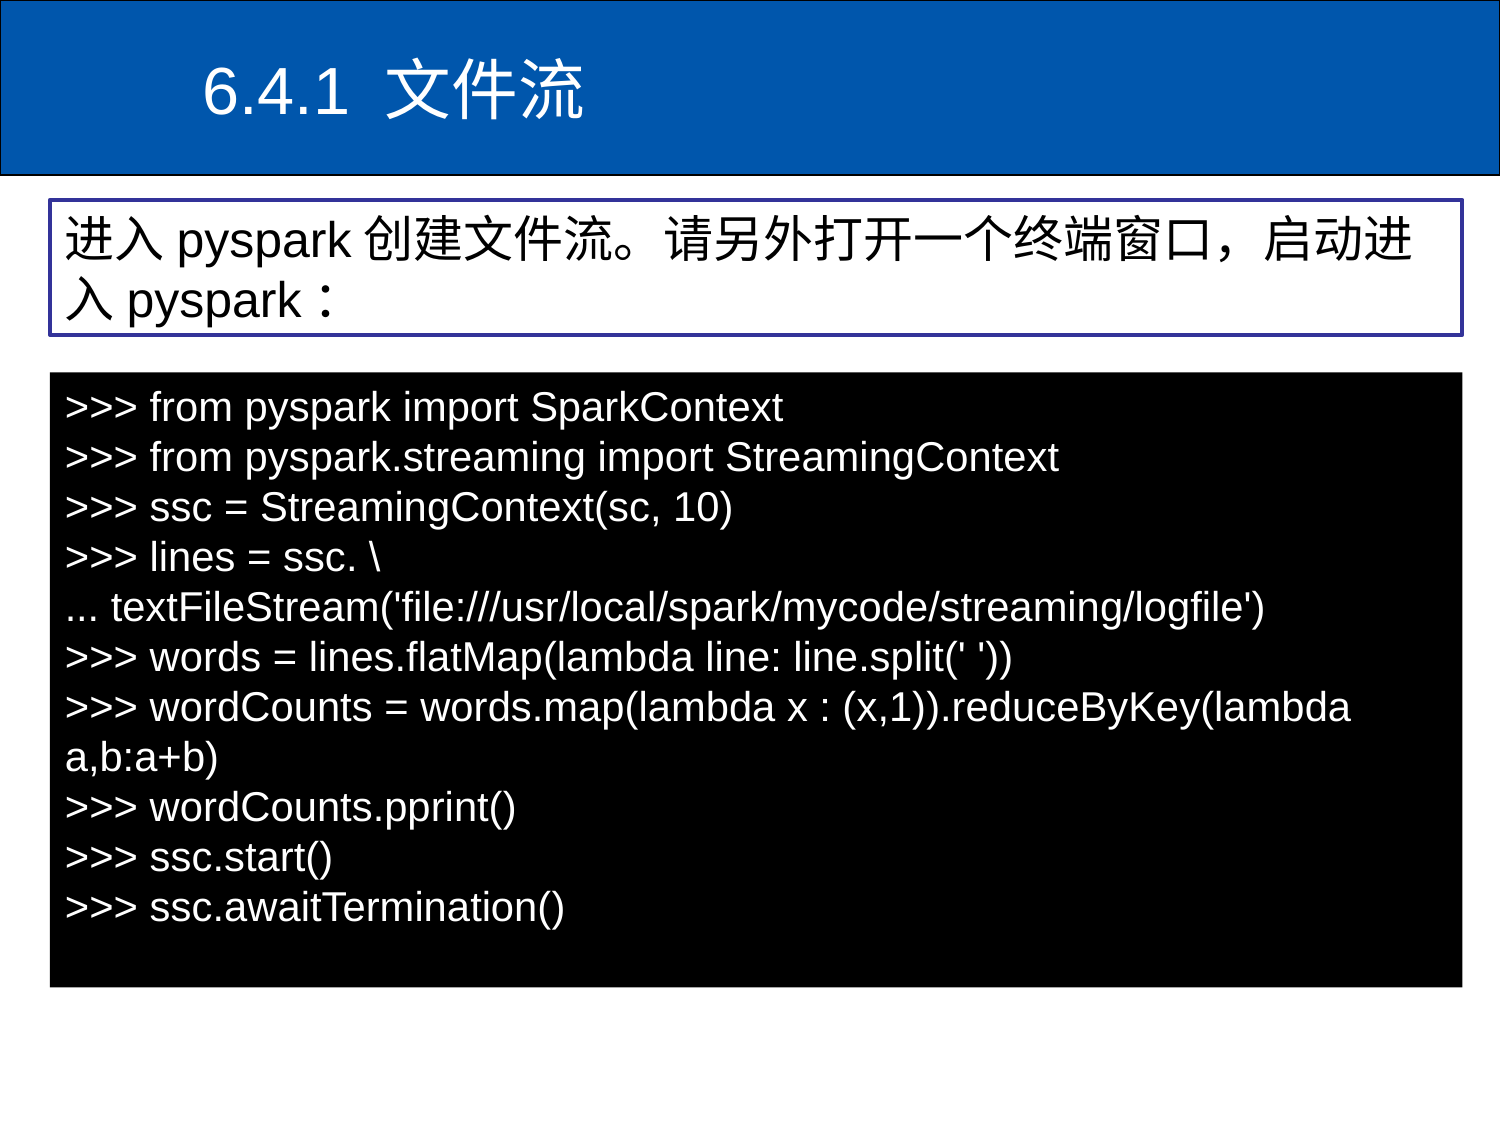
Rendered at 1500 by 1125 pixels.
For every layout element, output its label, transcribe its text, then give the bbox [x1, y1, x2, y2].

text_box >>> from pyspark import SparkContext >>> from pyspark.streaming import StreamingContext >>> ssc = StreamingContext(sc, 10) >>> lines = ssc. \ ... textFileStream('file:///usr/local/spark/mycode/streaming/logfile') >>> words = lines.flatMap(lambda line: line.split(' ')) >>> wordCounts = words.map(lambda x : (x,1)).reduceByKey(lambda a,b:a+b) >>> wordCounts.pprint() >>> ssc.start() >>> ssc.awaitTermination() [49, 372, 1463, 988]
text_box 进入pyspark创建文件流。请另外打开一个终端窗口，启动进入pyspark： [48, 198, 1464, 337]
title 6.4.1 文件流 [187, 12, 1500, 163]
